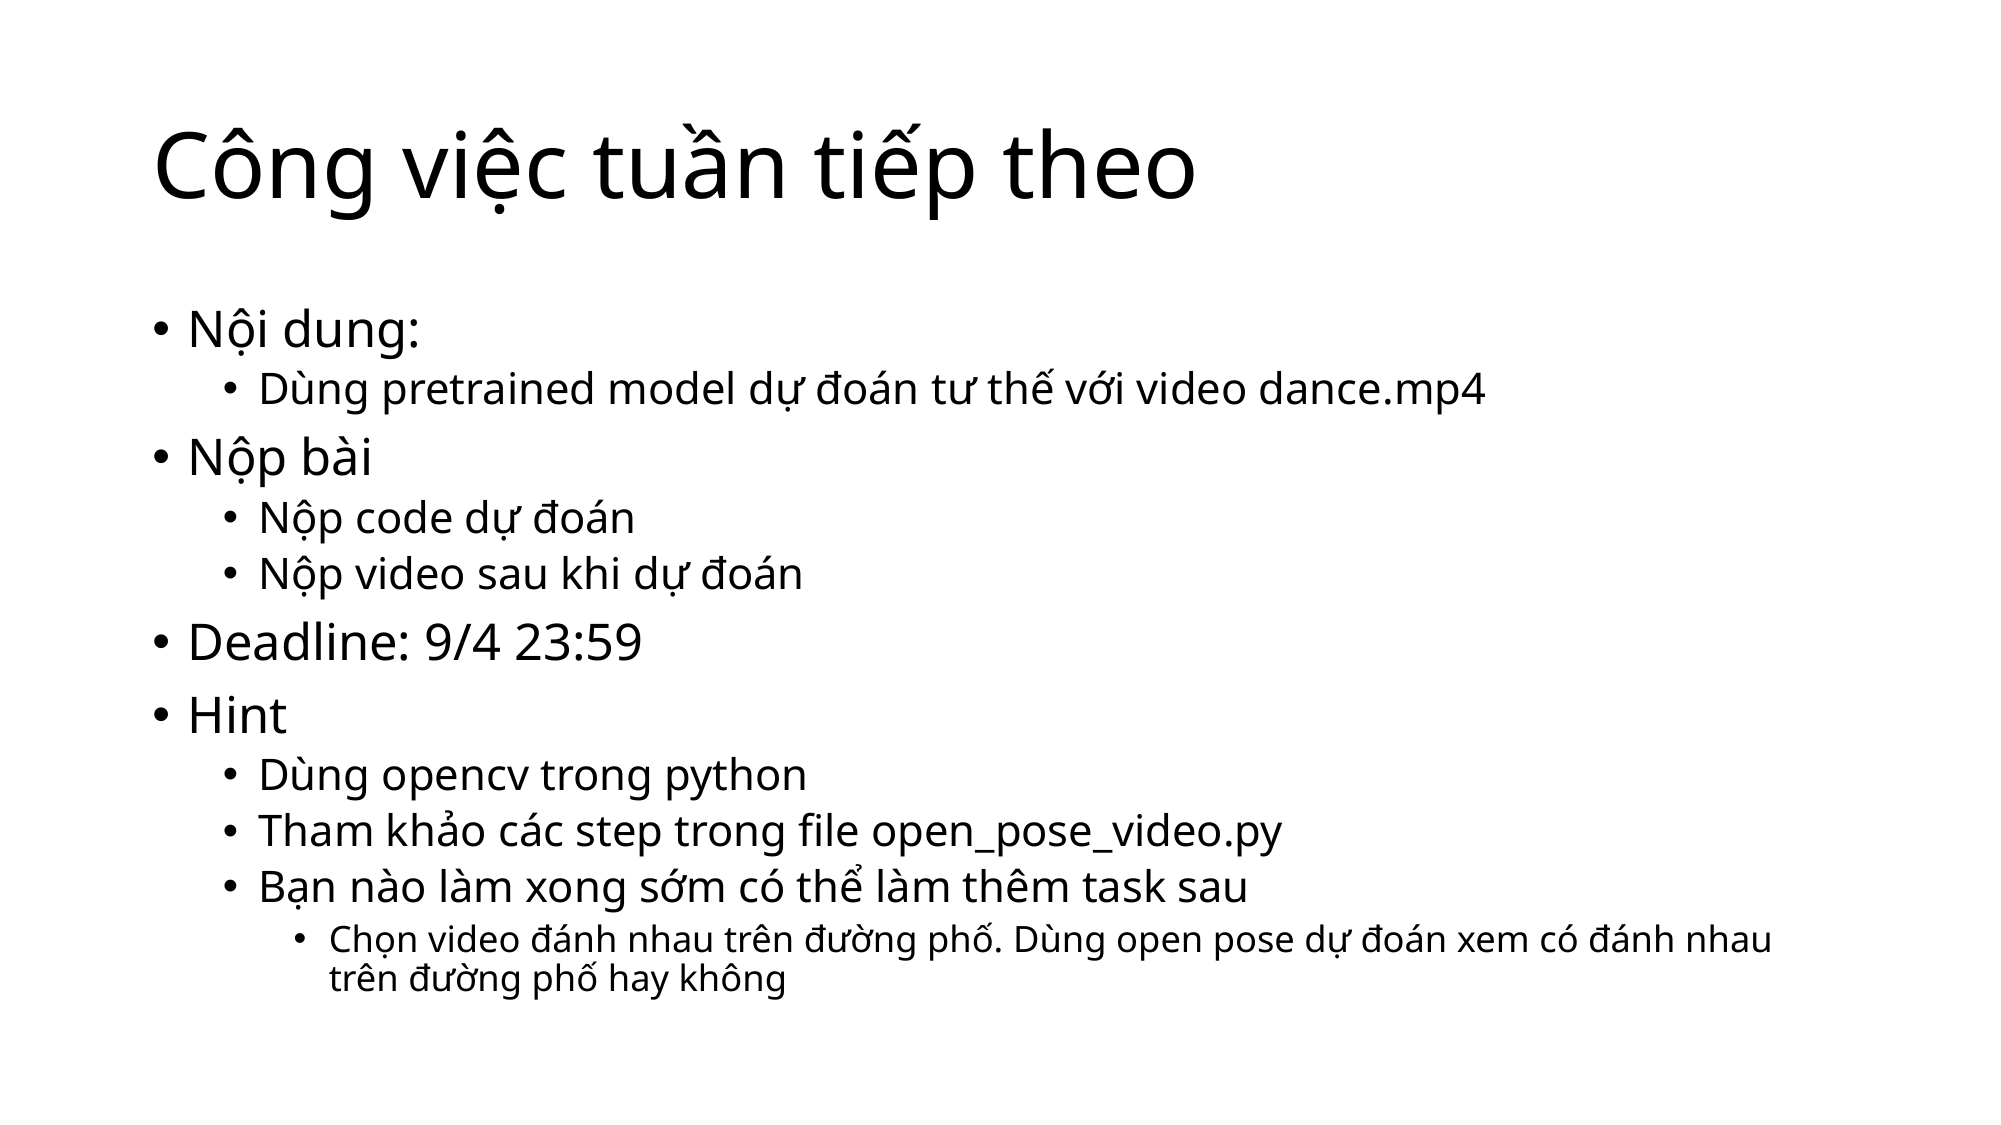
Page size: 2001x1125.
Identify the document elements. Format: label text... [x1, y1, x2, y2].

title Công việc tuần tiếp theo [137, 59, 1863, 278]
list Nội dung: Dùng pretrained model dự đoán tư thế với video dance.mp4 Nộp bài Nộp code dự đoán Nộp video sau khi dự đoán Deadline: 9/4 23:59 Hint Dùng opencv trong python Tham khảo các step trong file open_pose_video.py Bạn nào làm xong sớm có thể làm thêm task sau Chọn video đánh nhau trên đường phố. Dùng open pose dự đoán xem có đánh nhau trên đường phố hay không [137, 295, 1863, 1014]
